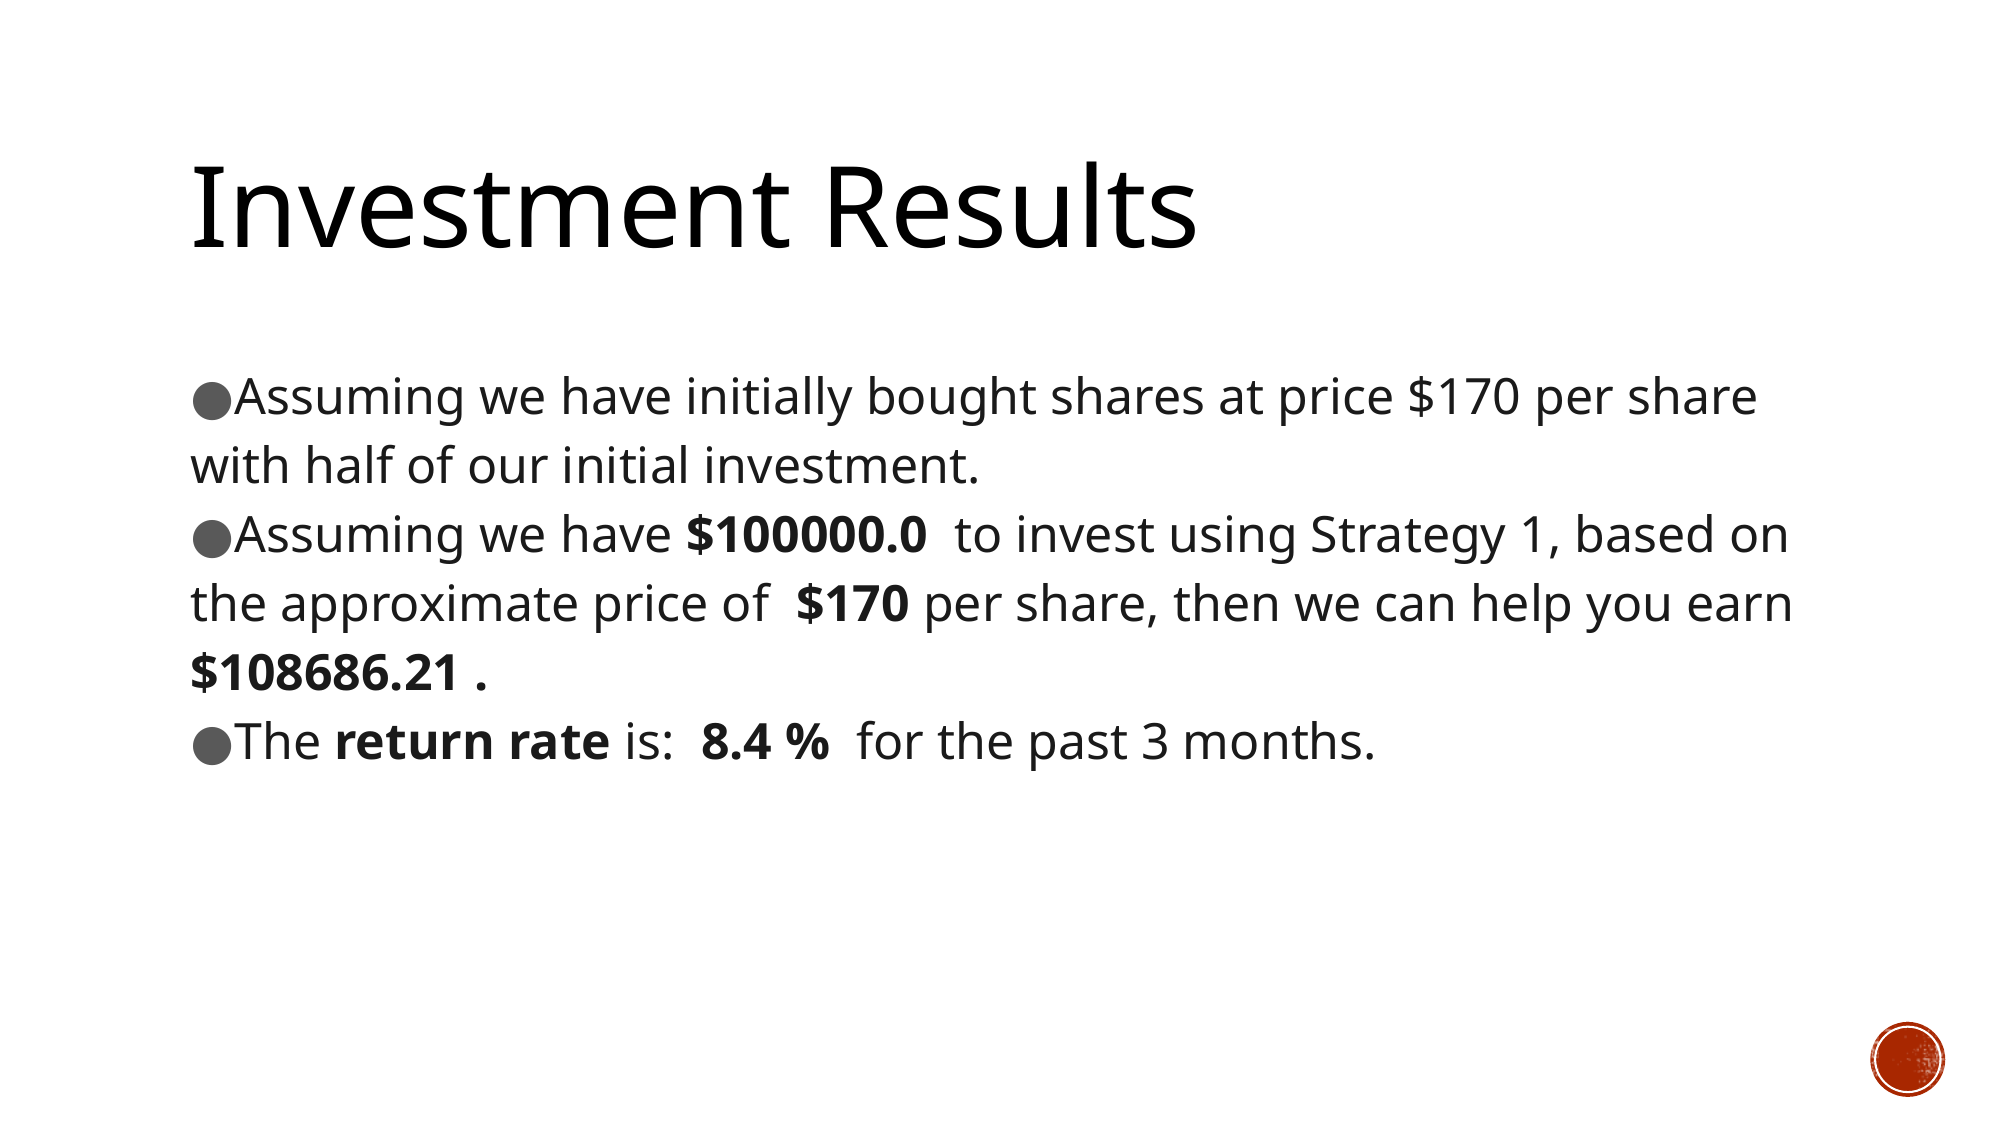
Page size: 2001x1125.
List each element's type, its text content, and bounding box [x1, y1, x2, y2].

picture [1870, 1021, 1946, 1097]
list ●﻿Assuming we have initially bought shares at price $170 per share with half of our initial investment. ●Assuming we have $100000.0 to invest using Strategy 1, based on the approximate price of $170 per share, then we can help you earn $108686.21 . ●The return rate is: 8.4 % for the past 3 months. [175, 348, 1826, 1013]
title Investment Results [175, 79, 1826, 344]
